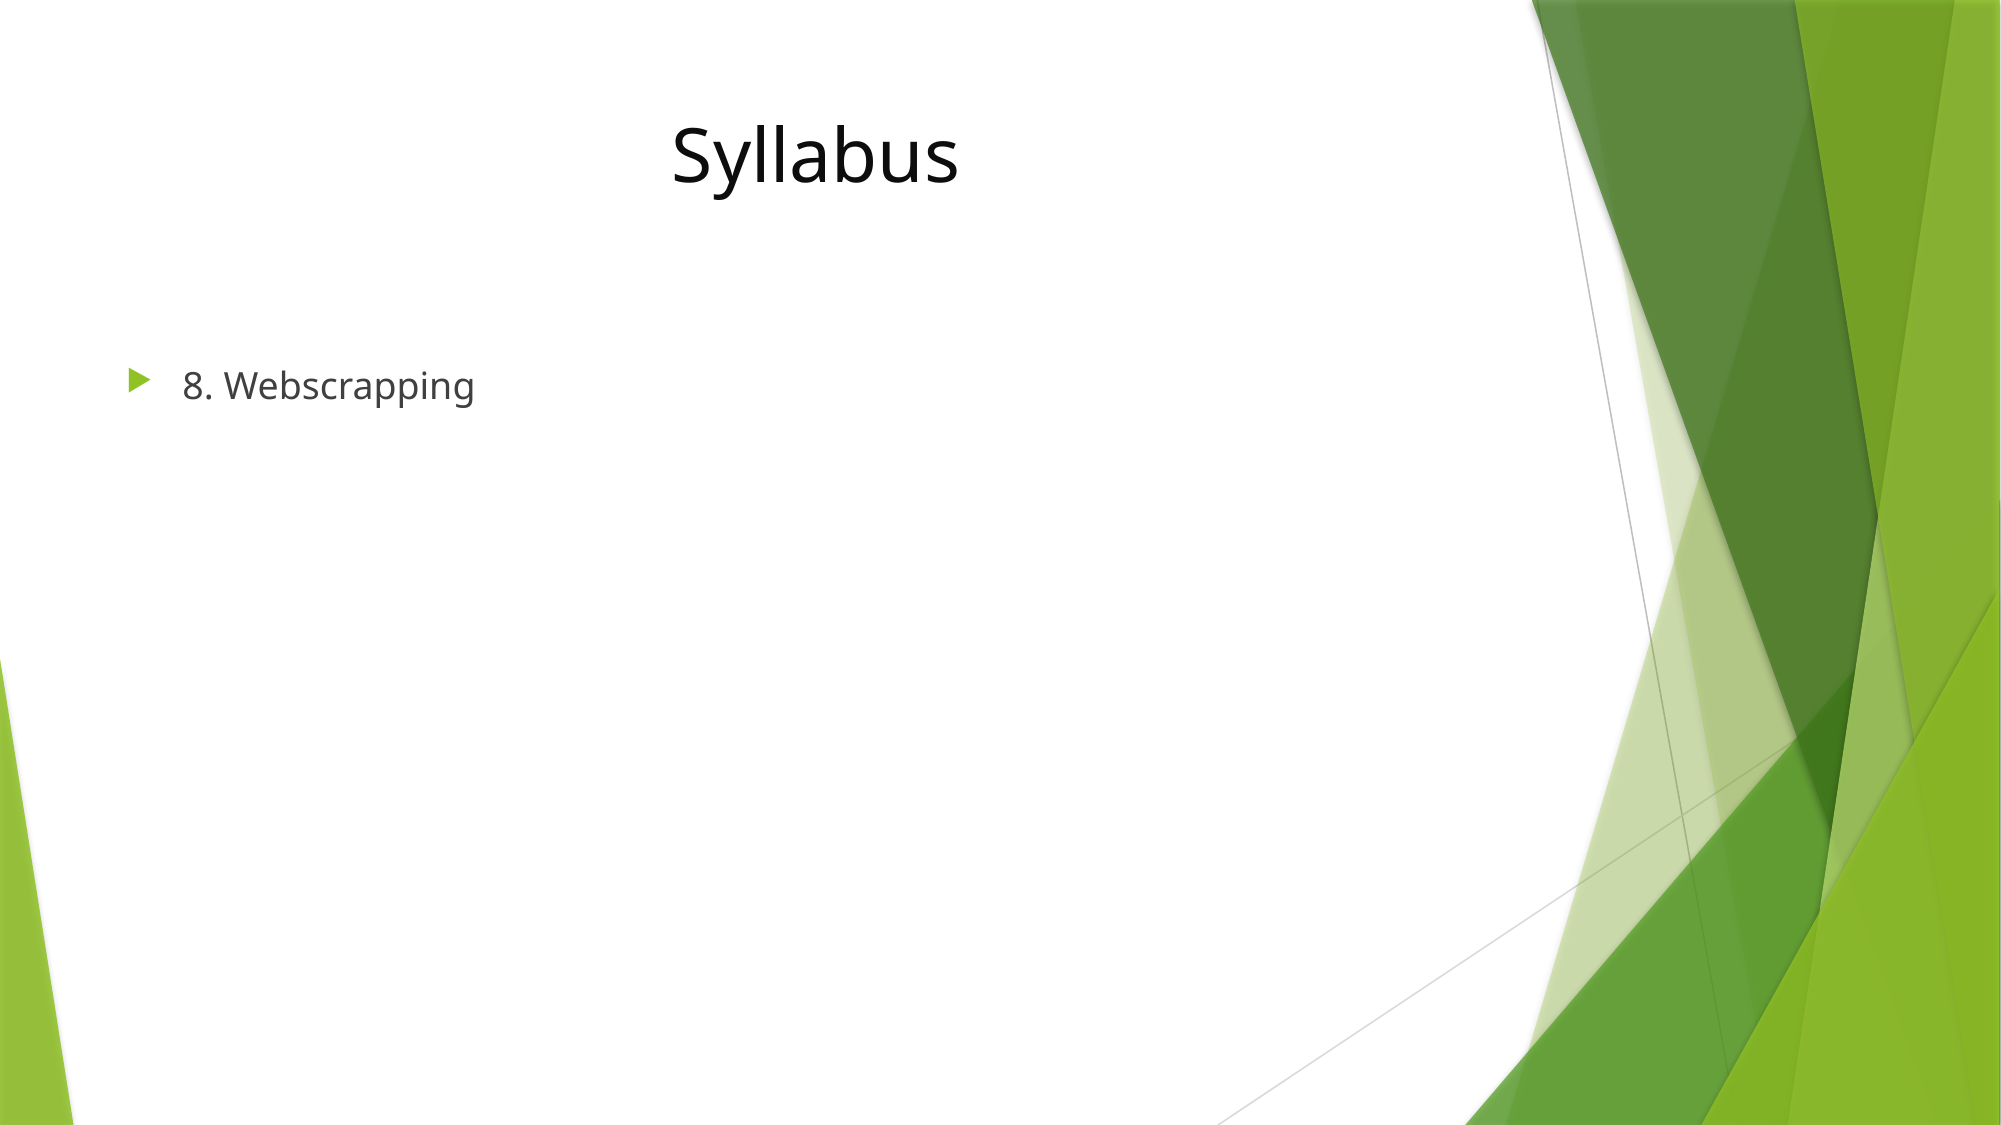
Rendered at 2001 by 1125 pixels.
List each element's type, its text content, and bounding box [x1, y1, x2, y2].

list 8. Webscrapping [111, 354, 1522, 992]
title Syllabus [111, 99, 1522, 317]
